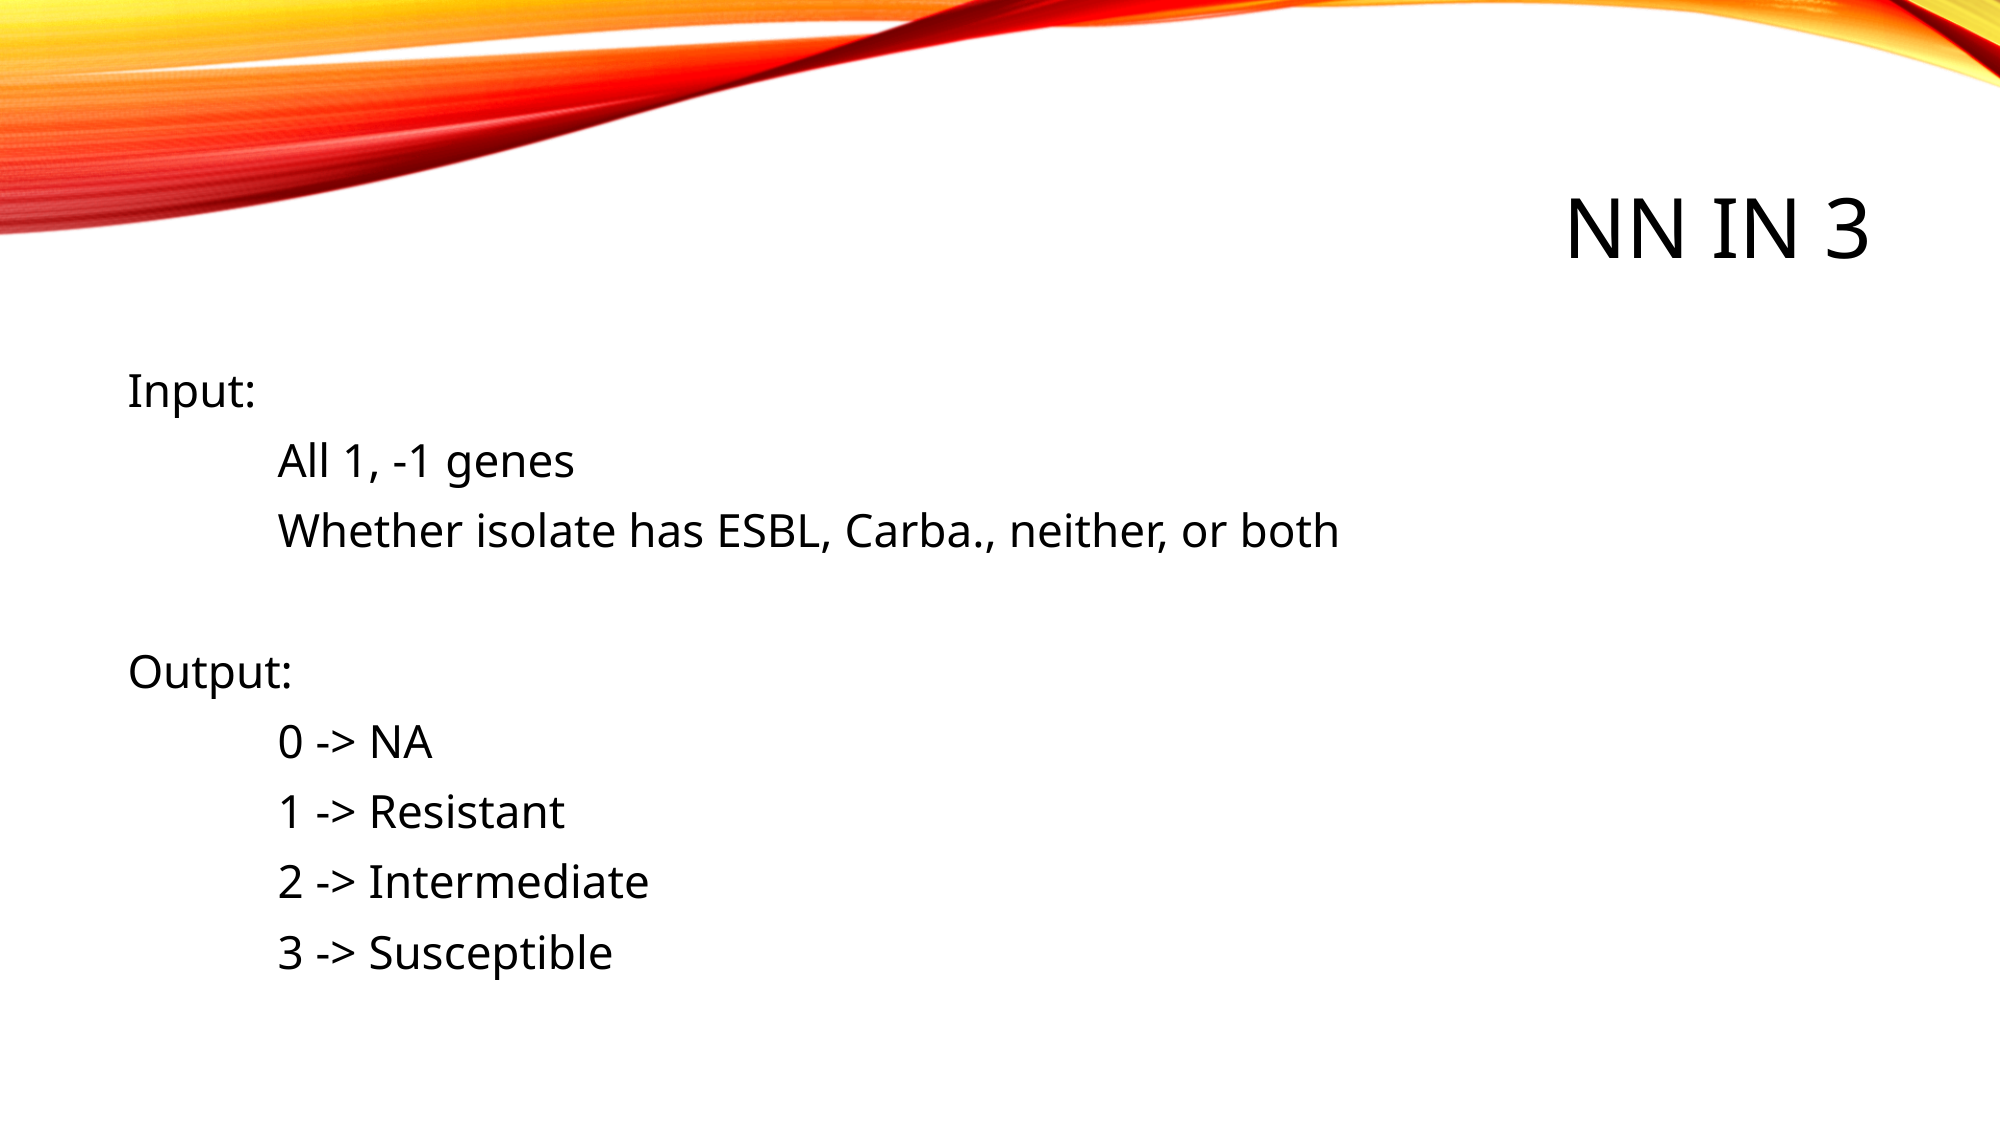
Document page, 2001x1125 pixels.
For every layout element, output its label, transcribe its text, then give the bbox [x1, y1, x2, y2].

list Input: All 1, -1 genes Whether isolate has ESBL, Carba., neither, or both Output: 0 -> NA 1 -> Resistant 2 -> Intermediate 3 -> Susceptible [112, 360, 1888, 1021]
picture [0, 0, 2000, 237]
title NN in 3 [474, 125, 1888, 338]
